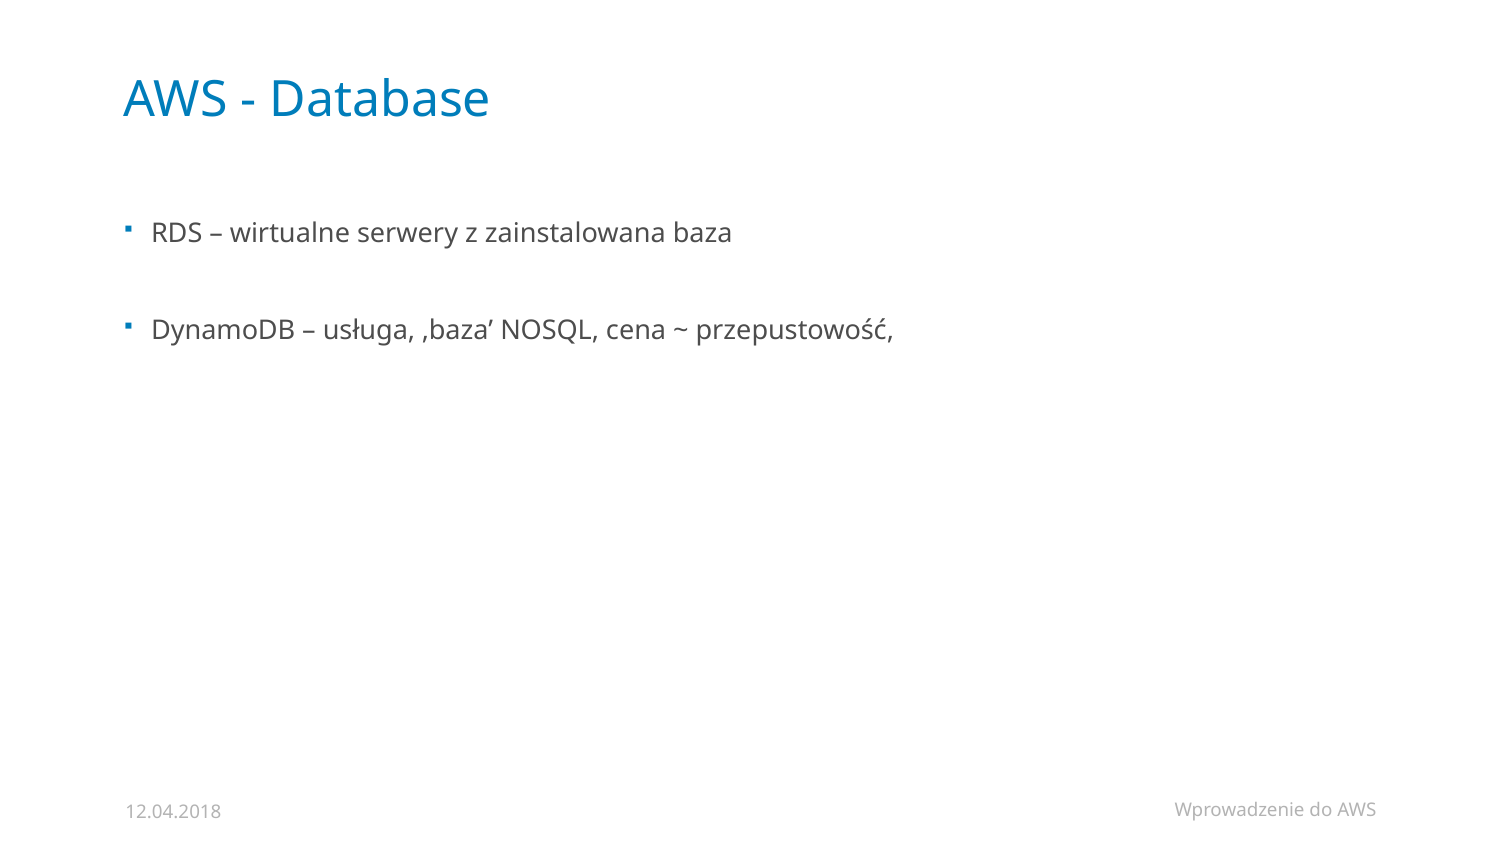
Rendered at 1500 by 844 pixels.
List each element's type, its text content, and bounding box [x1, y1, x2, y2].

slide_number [125, 778, 1034, 844]
list RDS – wirtualne serwery z zainstalowana baza DynamoDB – usługa, ‚baza’ NOSQL, cena ~ przepustowość, [123, 150, 1376, 777]
footer Wprowadzenie do AWS [1080, 777, 1376, 844]
title AWS - Database [123, 67, 1376, 127]
